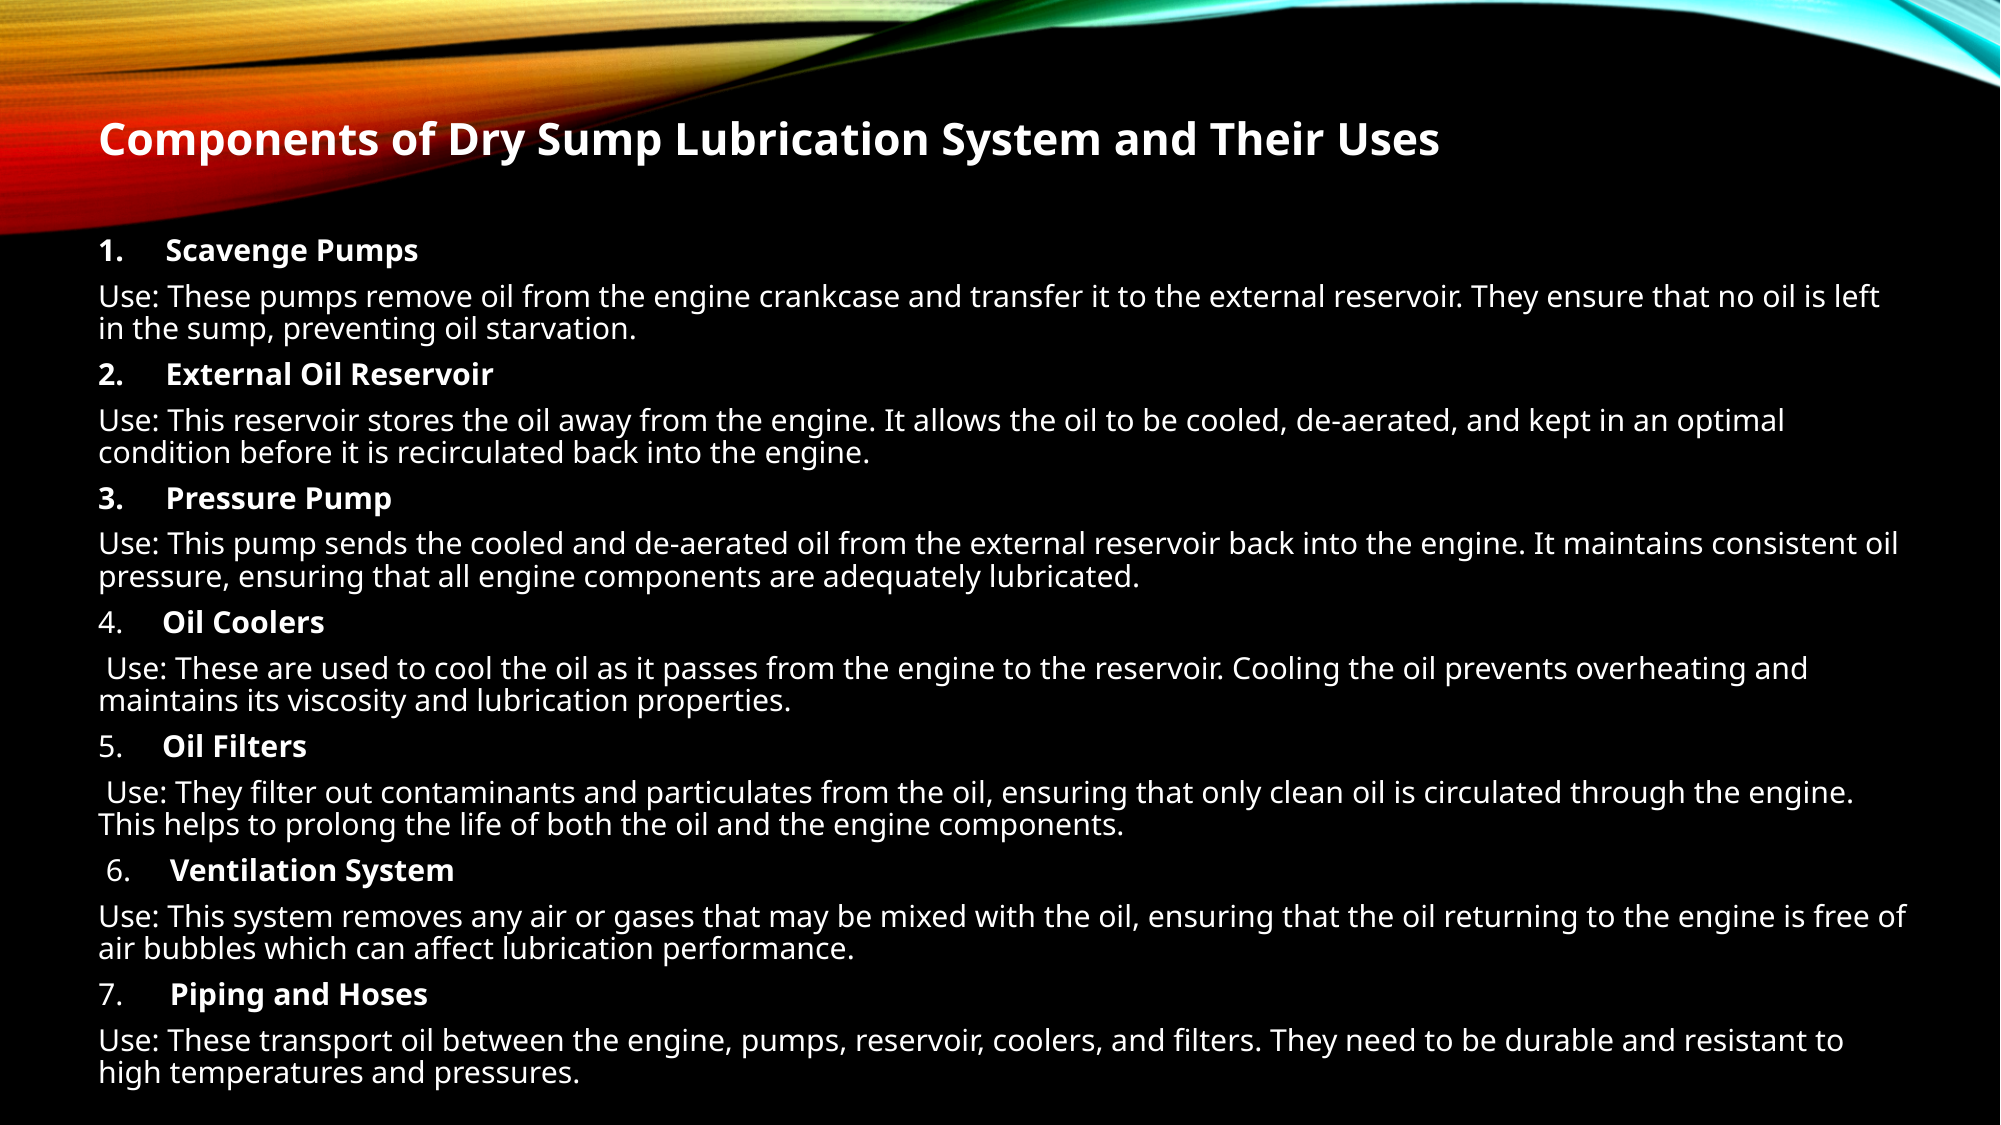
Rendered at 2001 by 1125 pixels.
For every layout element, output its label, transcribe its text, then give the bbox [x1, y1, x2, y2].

list Components of Dry Sump Lubrication System and Their Uses Scavenge Pumps Use: These pumps remove oil from the engine crankcase and transfer it to the external reservoir. They ensure that no oil is left in the sump, preventing oil starvation. External Oil Reservoir Use: This reservoir stores the oil away from the engine. It allows the oil to be cooled, de-aerated, and kept in an optimal condition before it is recirculated back into the engine. Pressure Pump Use: This pump sends the cooled and de-aerated oil from the external reservoir back into the engine. It maintains consistent oil pressure, ensuring that all engine components are adequately lubricated. 4. Oil Coolers Use: These are used to cool the oil as it passes from the engine to the reservoir. Cooling the oil prevents overheating and maintains its viscosity and lubrication properties. 5. Oil Filters Use: They filter out contaminants and particulates from the oil, ensuring that only clean oil is circulated through the engine. This helps to prolong the life of both the oil and the engine components. 6. Ventilation System Use: This system removes any air or gases that may be mixed with the oil, ensuring that the oil returning to the engine is free of air bubbles which can affect lubrication performance. 7. Piping and Hoses Use: These transport oil between the engine, pumps, reservoir, coolers, and filters. They need to be durable and resistant to high temperatures and pressures. [77, 109, 1923, 1112]
picture [0, 0, 2000, 237]
